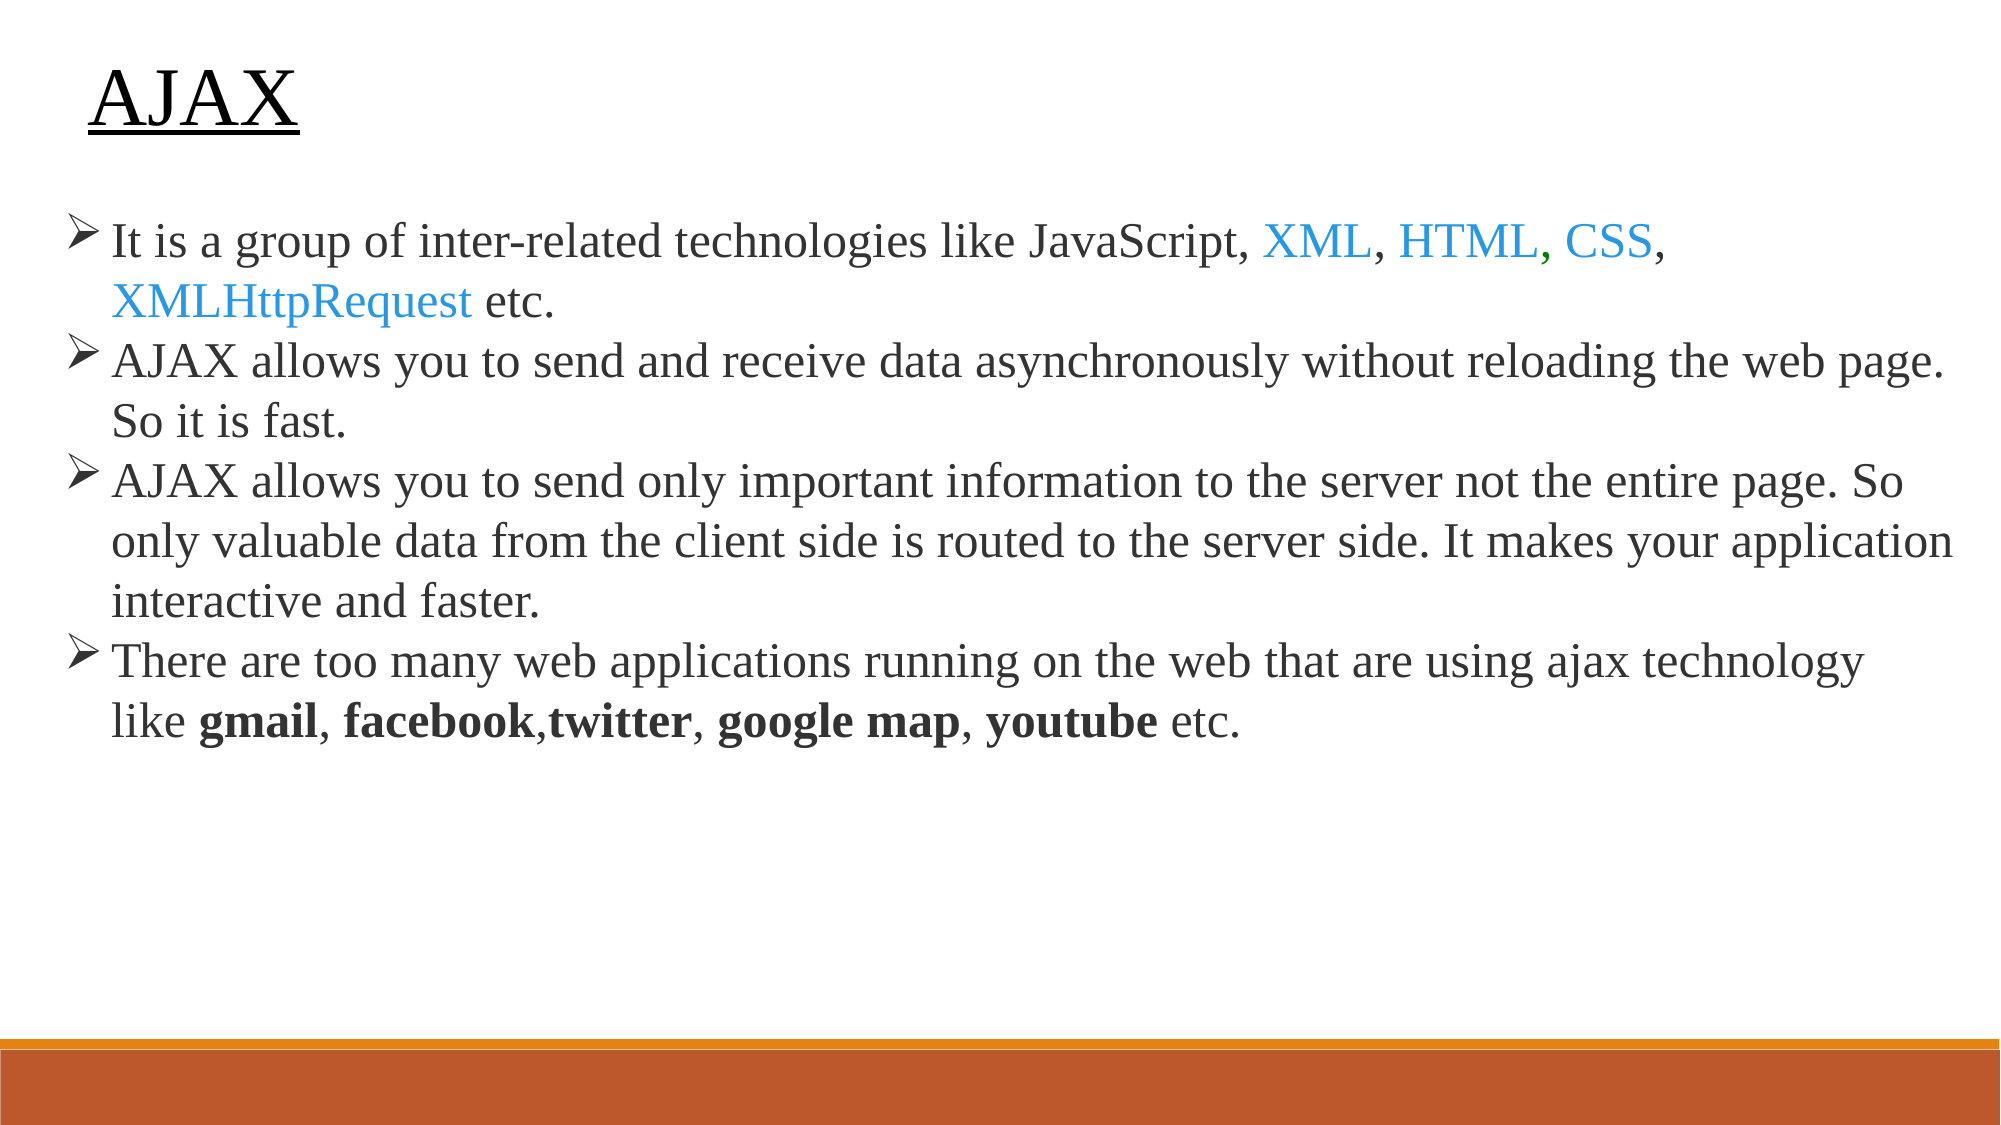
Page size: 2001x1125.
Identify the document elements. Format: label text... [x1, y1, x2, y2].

text_box It is a group of inter-related technologies like JavaScript, XML, HTML, CSS, XMLHttpRequest etc. AJAX allows you to send and receive data asynchronously without reloading the web page. So it is fast. AJAX allows you to send only important information to the server not the entire page. So only valuable data from the client side is routed to the server side. It makes your application interactive and faster. There are too many web applications running on the web that are using ajax technology like gmail, facebook,twitter, google map, youtube etc. [49, 200, 1974, 805]
text_box AJAX [72, 34, 1492, 150]
